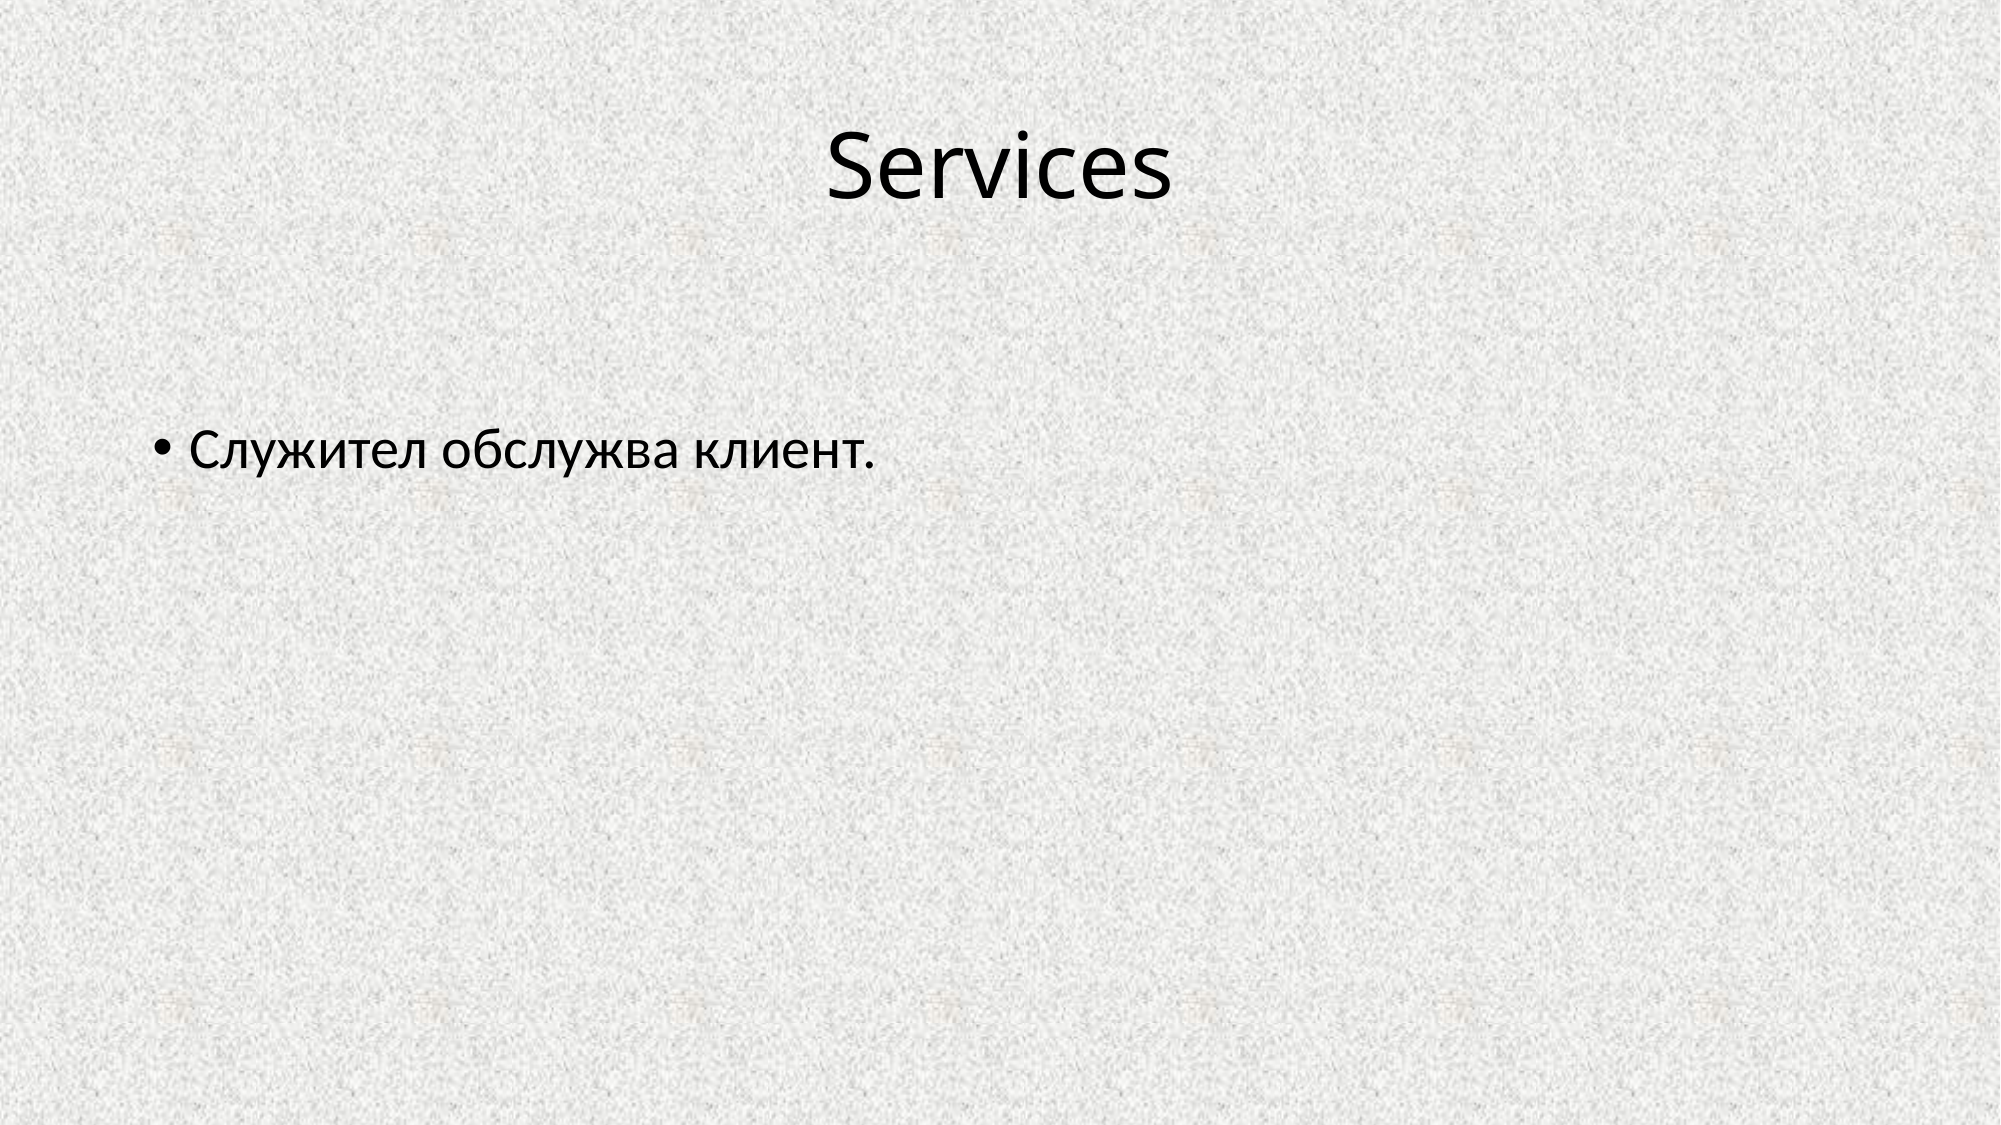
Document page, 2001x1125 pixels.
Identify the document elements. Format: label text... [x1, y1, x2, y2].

picture [0, 0, 2001, 1125]
list Служител обслужва клиент. [137, 411, 1863, 1125]
title Services [137, 59, 1863, 278]
